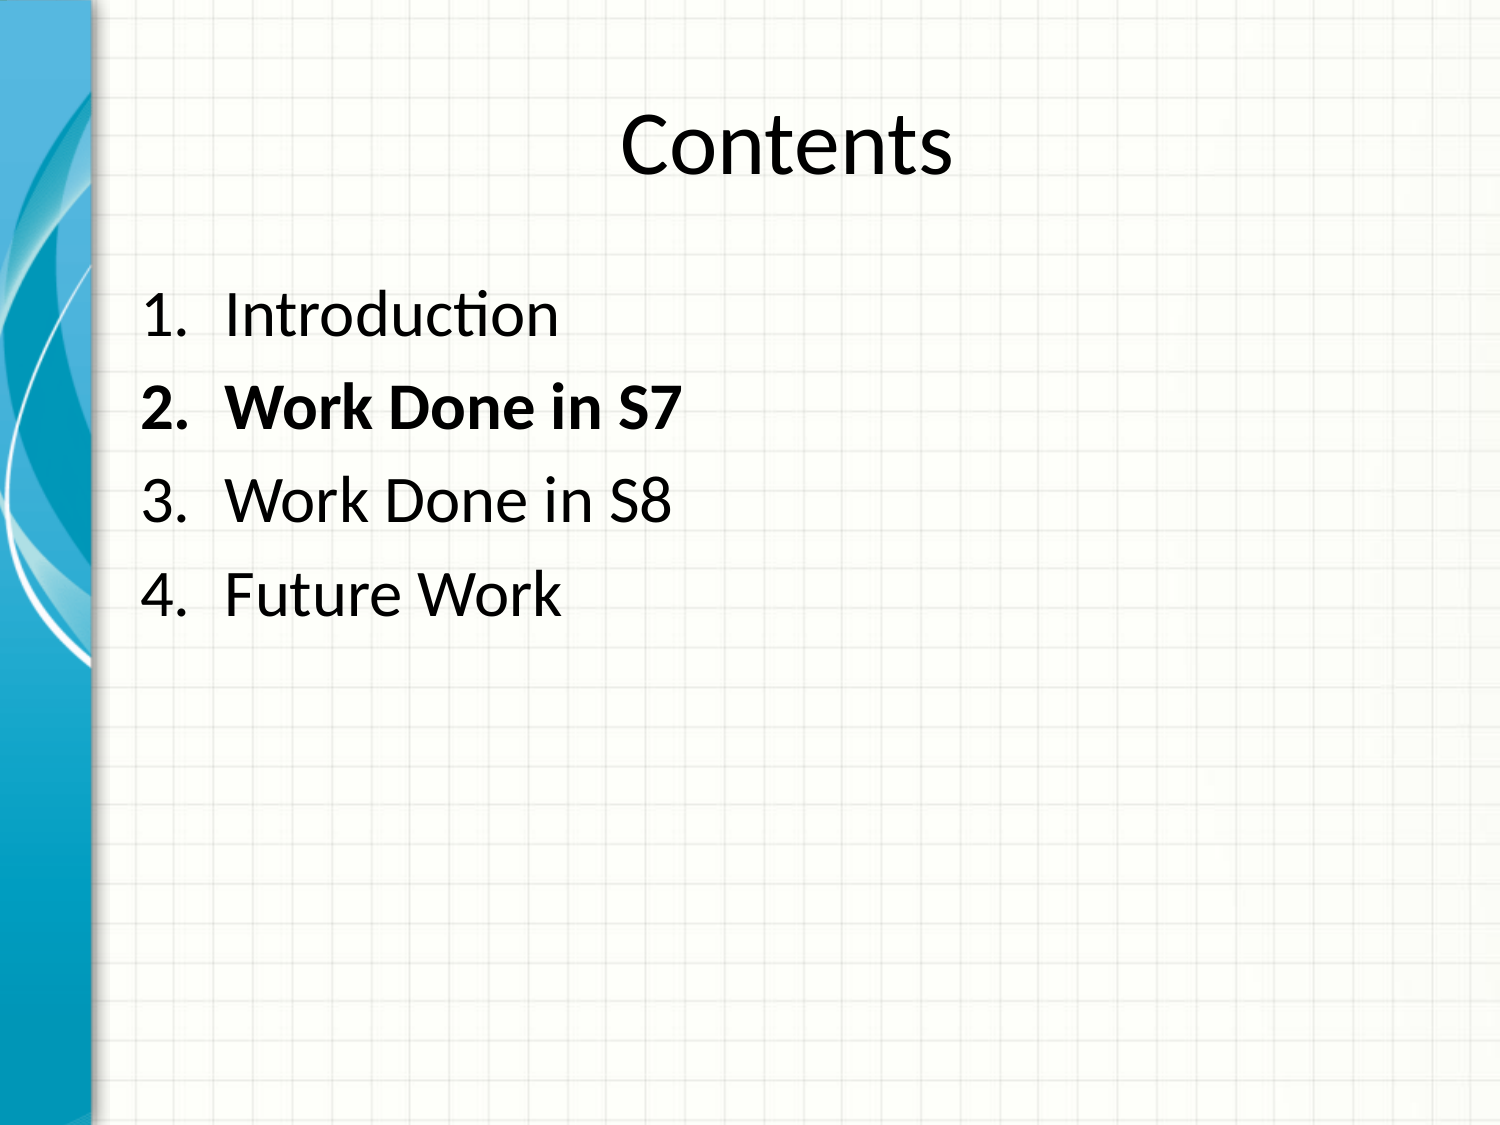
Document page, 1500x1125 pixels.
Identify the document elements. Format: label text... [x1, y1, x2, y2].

picture [0, 0, 1500, 1125]
list Introduction Work Done in S7 Work Done in S8 Future Work [125, 261, 1450, 967]
title Contents [125, 44, 1450, 232]
